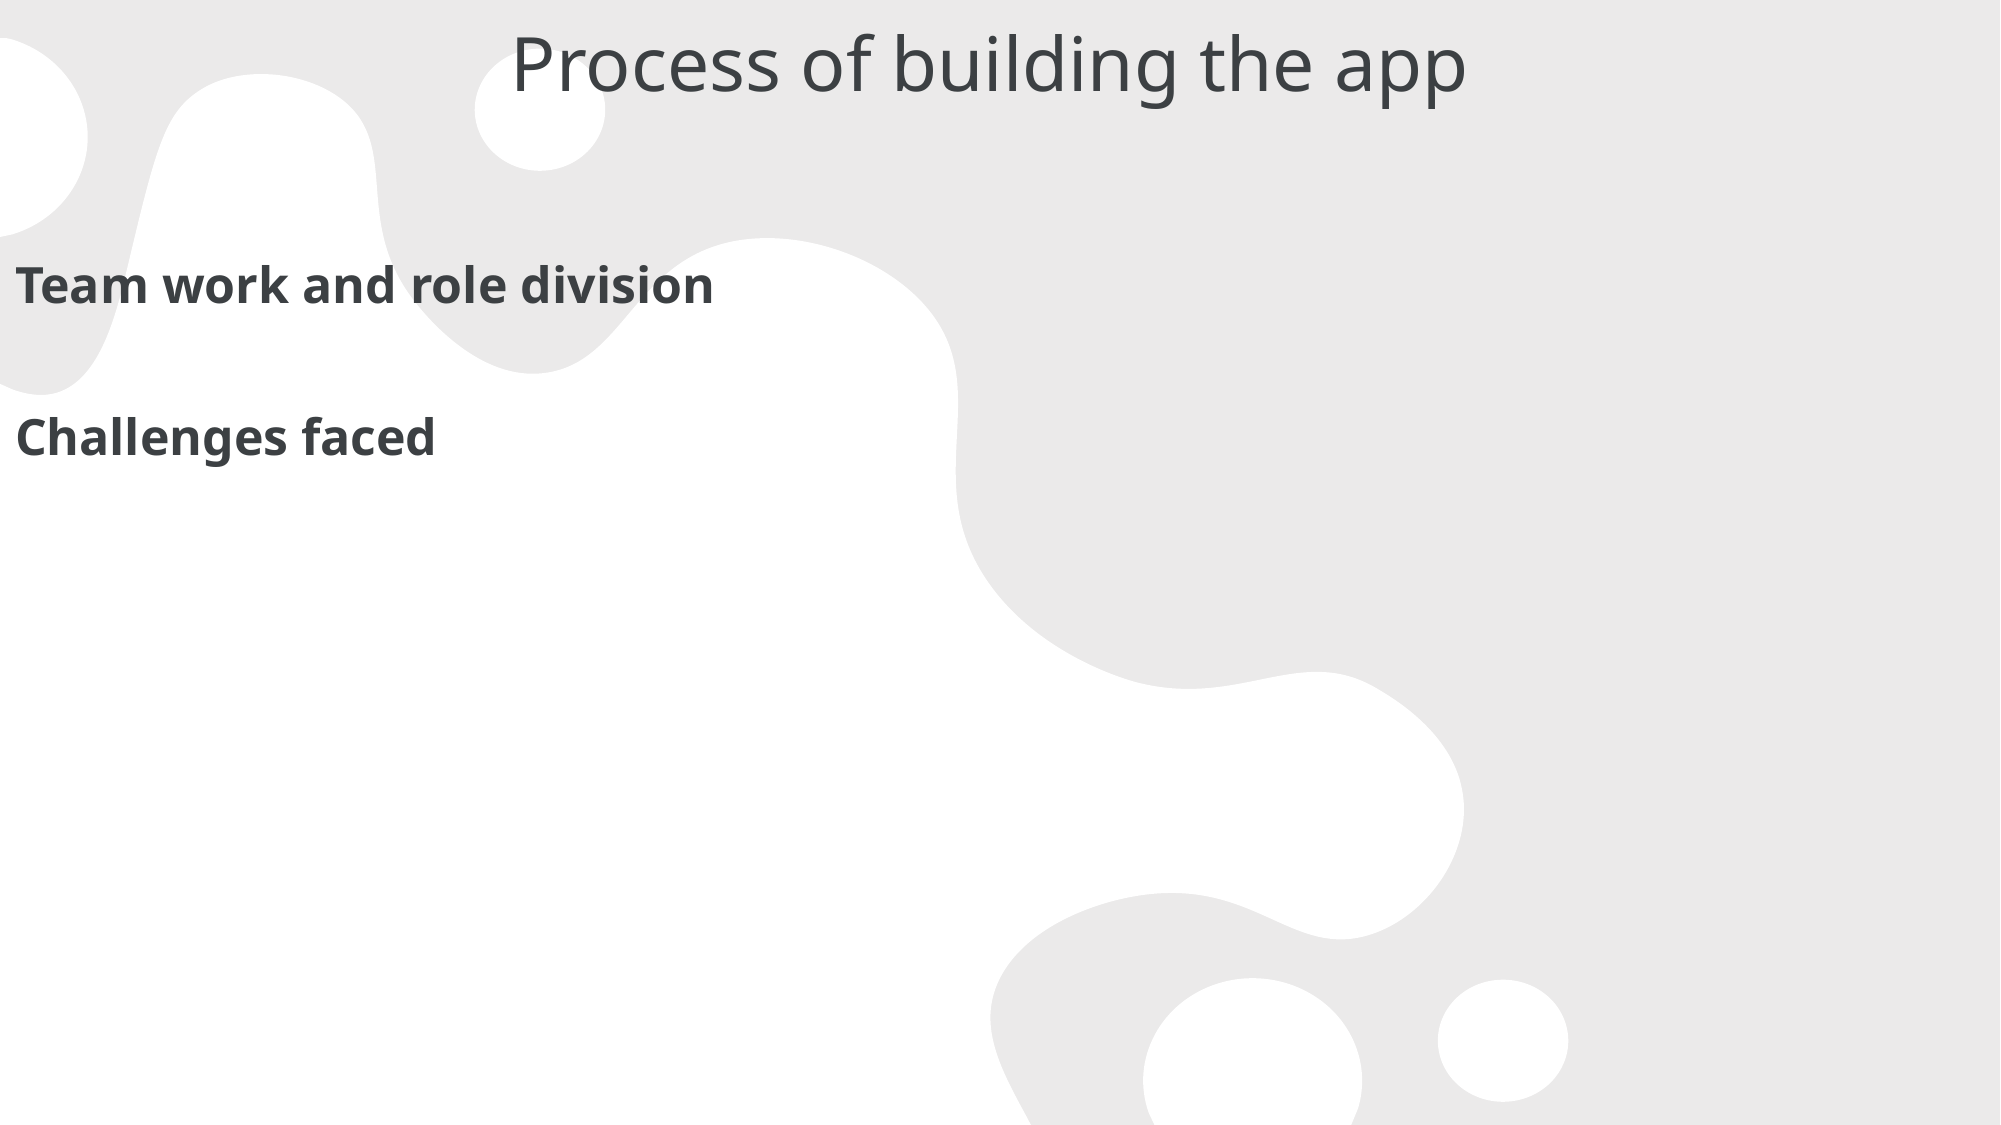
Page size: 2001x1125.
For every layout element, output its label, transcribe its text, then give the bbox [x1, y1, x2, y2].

list Process of building the app Team work and role division Challenges faced [0, 0, 2000, 1125]
